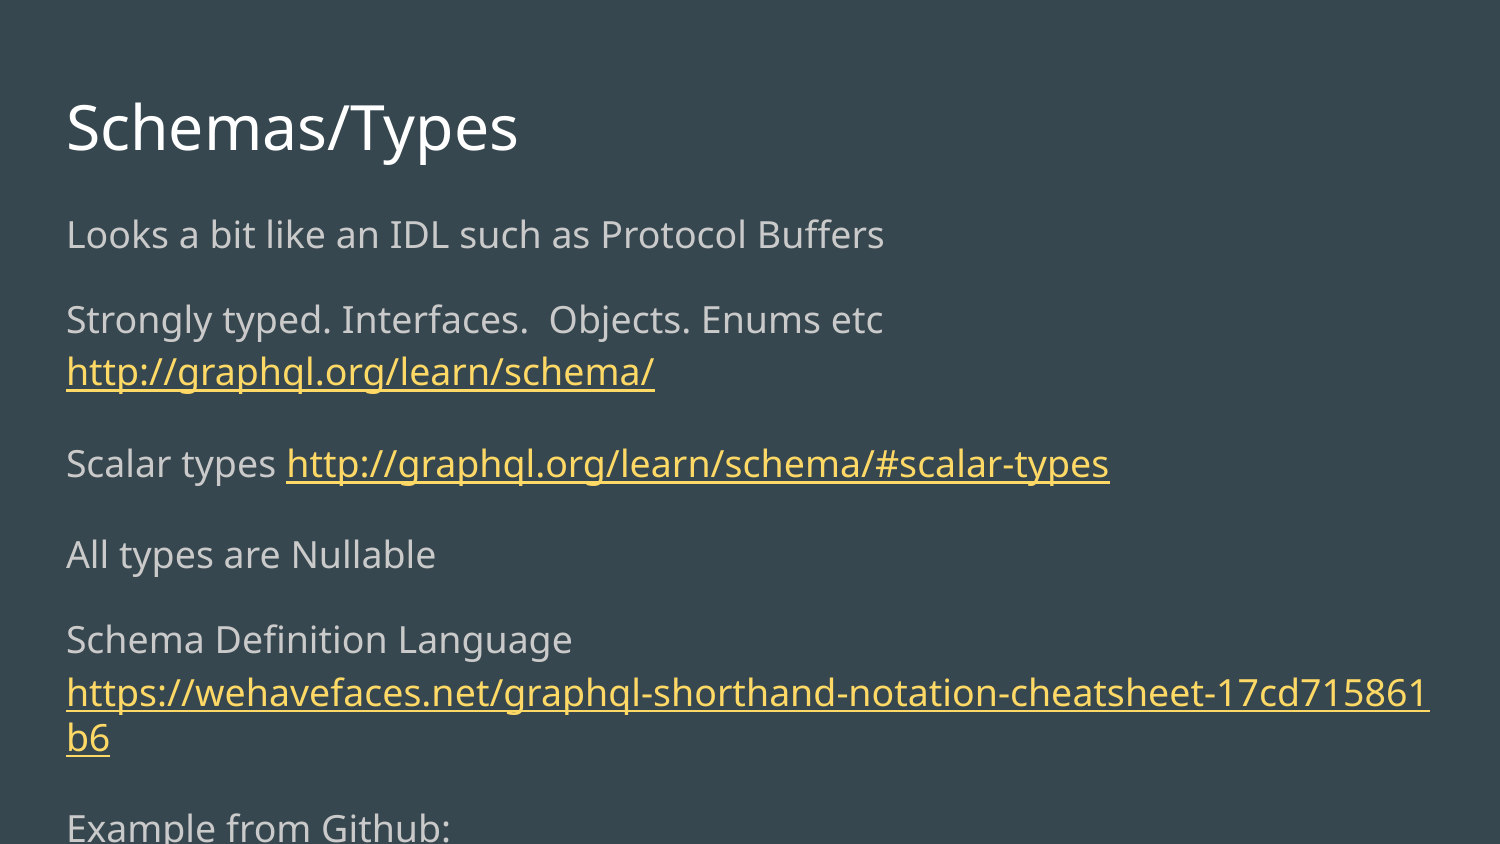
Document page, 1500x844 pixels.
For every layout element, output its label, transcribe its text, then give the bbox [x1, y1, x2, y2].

list Looks a bit like an IDL such as Protocol Buffers Strongly typed. Interfaces. Objects. Enums etc http://graphql.org/learn/schema/ Scalar types http://graphql.org/learn/schema/#scalar-types All types are Nullable Schema Definition Language https://wehavefaces.net/graphql-shorthand-notation-cheatsheet-17cd715861b6 Example from Github: https://developer.github.com/v4/reference/object/repository/ [51, 189, 1449, 750]
title Schemas/Types [51, 72, 1449, 167]
